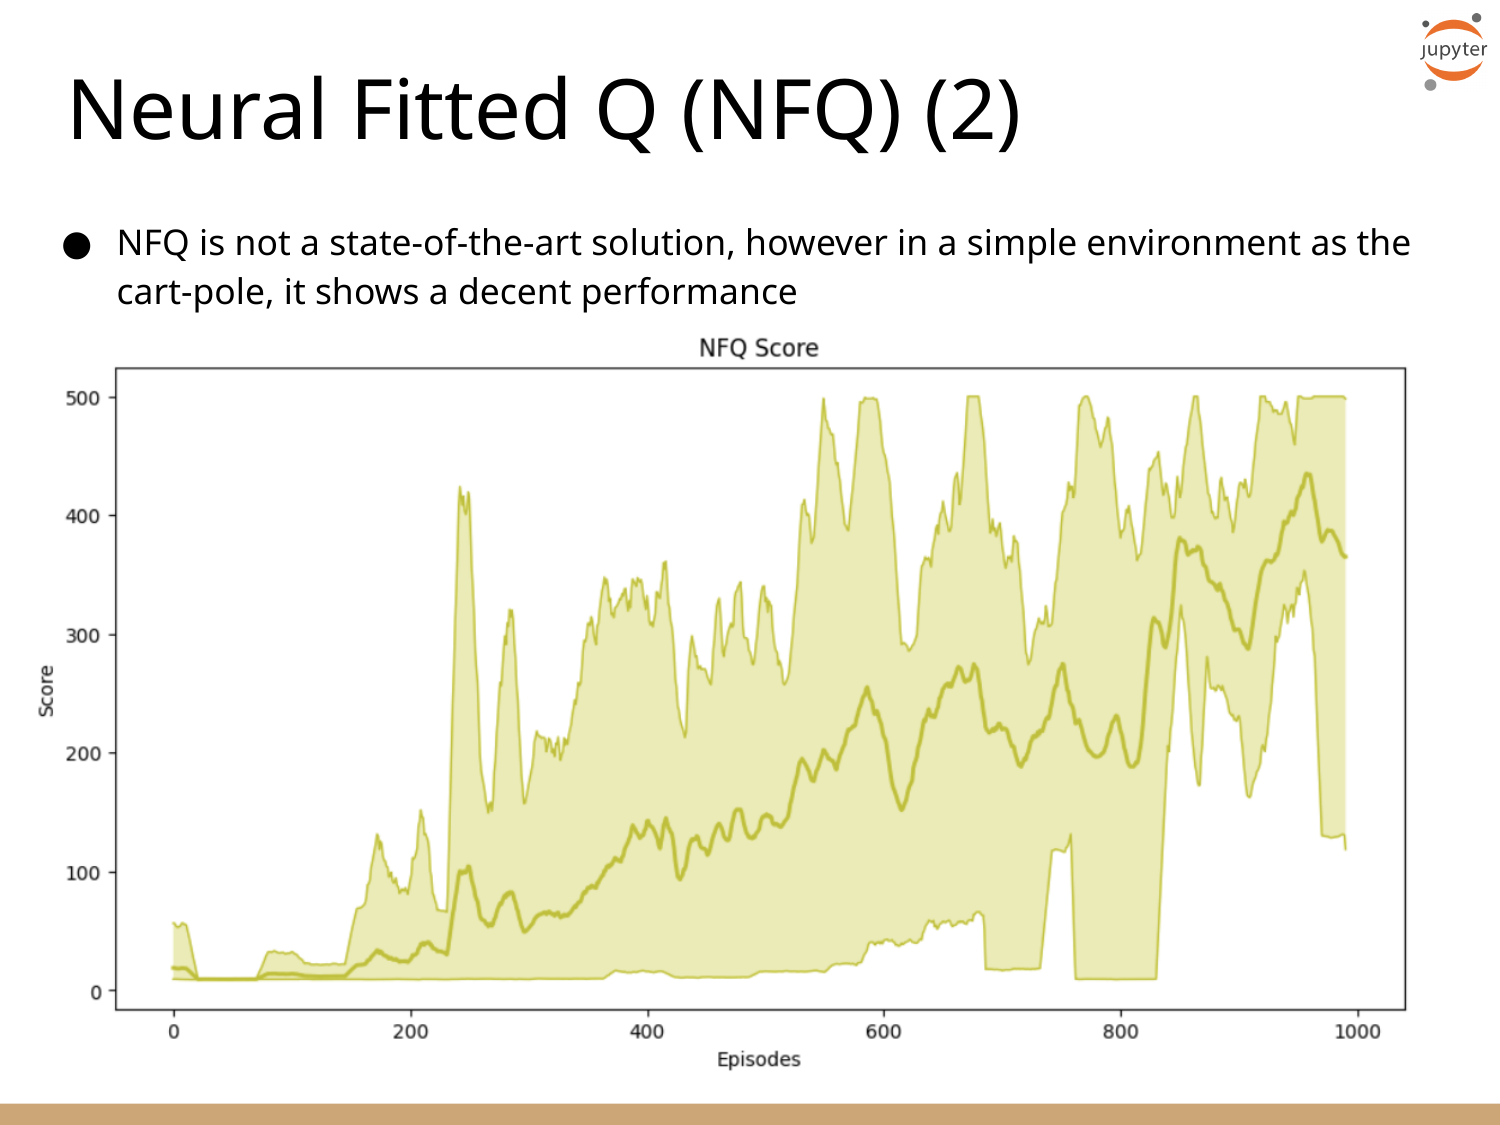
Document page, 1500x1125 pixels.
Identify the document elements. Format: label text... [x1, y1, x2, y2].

list NFQ is not a state-of-the-art solution, however in a simple environment as the cart-pole, it shows a decent performance [26, 198, 1474, 1056]
title Neural Fitted Q (NFQ) (2) [51, 69, 1449, 172]
picture [26, 330, 1433, 1084]
picture [1420, 10, 1488, 93]
